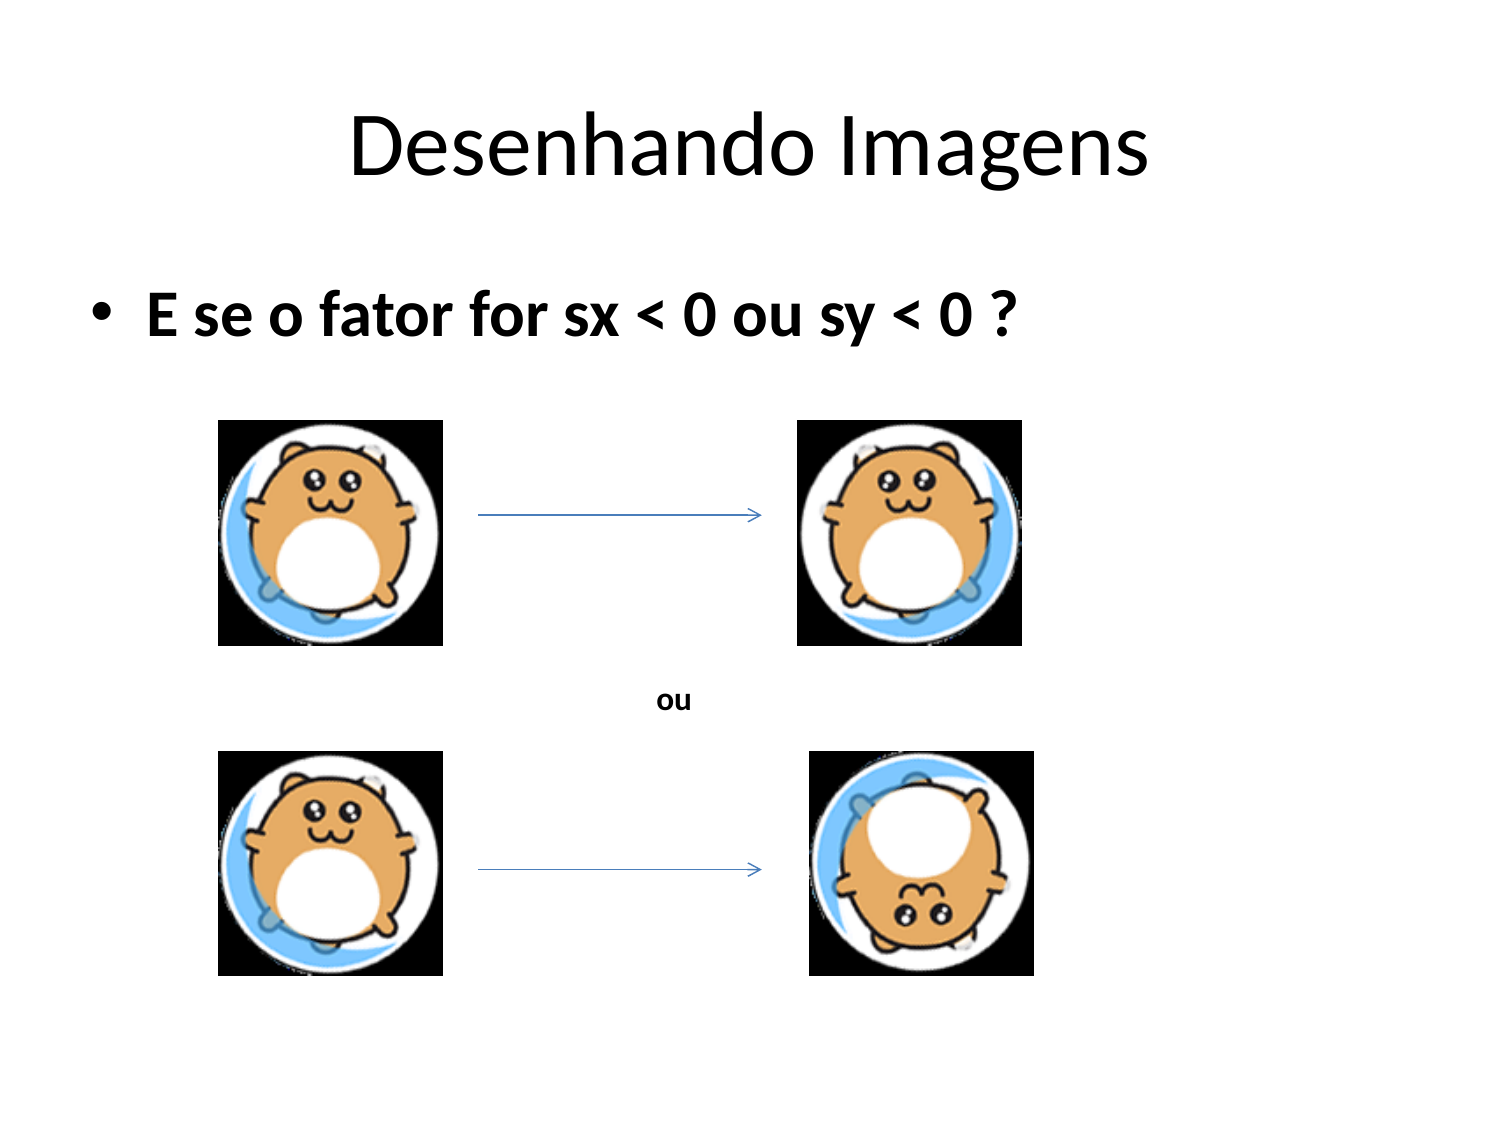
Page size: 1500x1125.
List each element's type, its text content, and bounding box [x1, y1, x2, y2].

picture [808, 751, 1034, 977]
picture [218, 420, 444, 646]
picture [796, 420, 1022, 646]
title Desenhando Imagens [75, 45, 1425, 233]
picture [218, 751, 444, 977]
list E se o fator for sx < 0 ou sy < 0 ? ou [75, 262, 1425, 1005]
